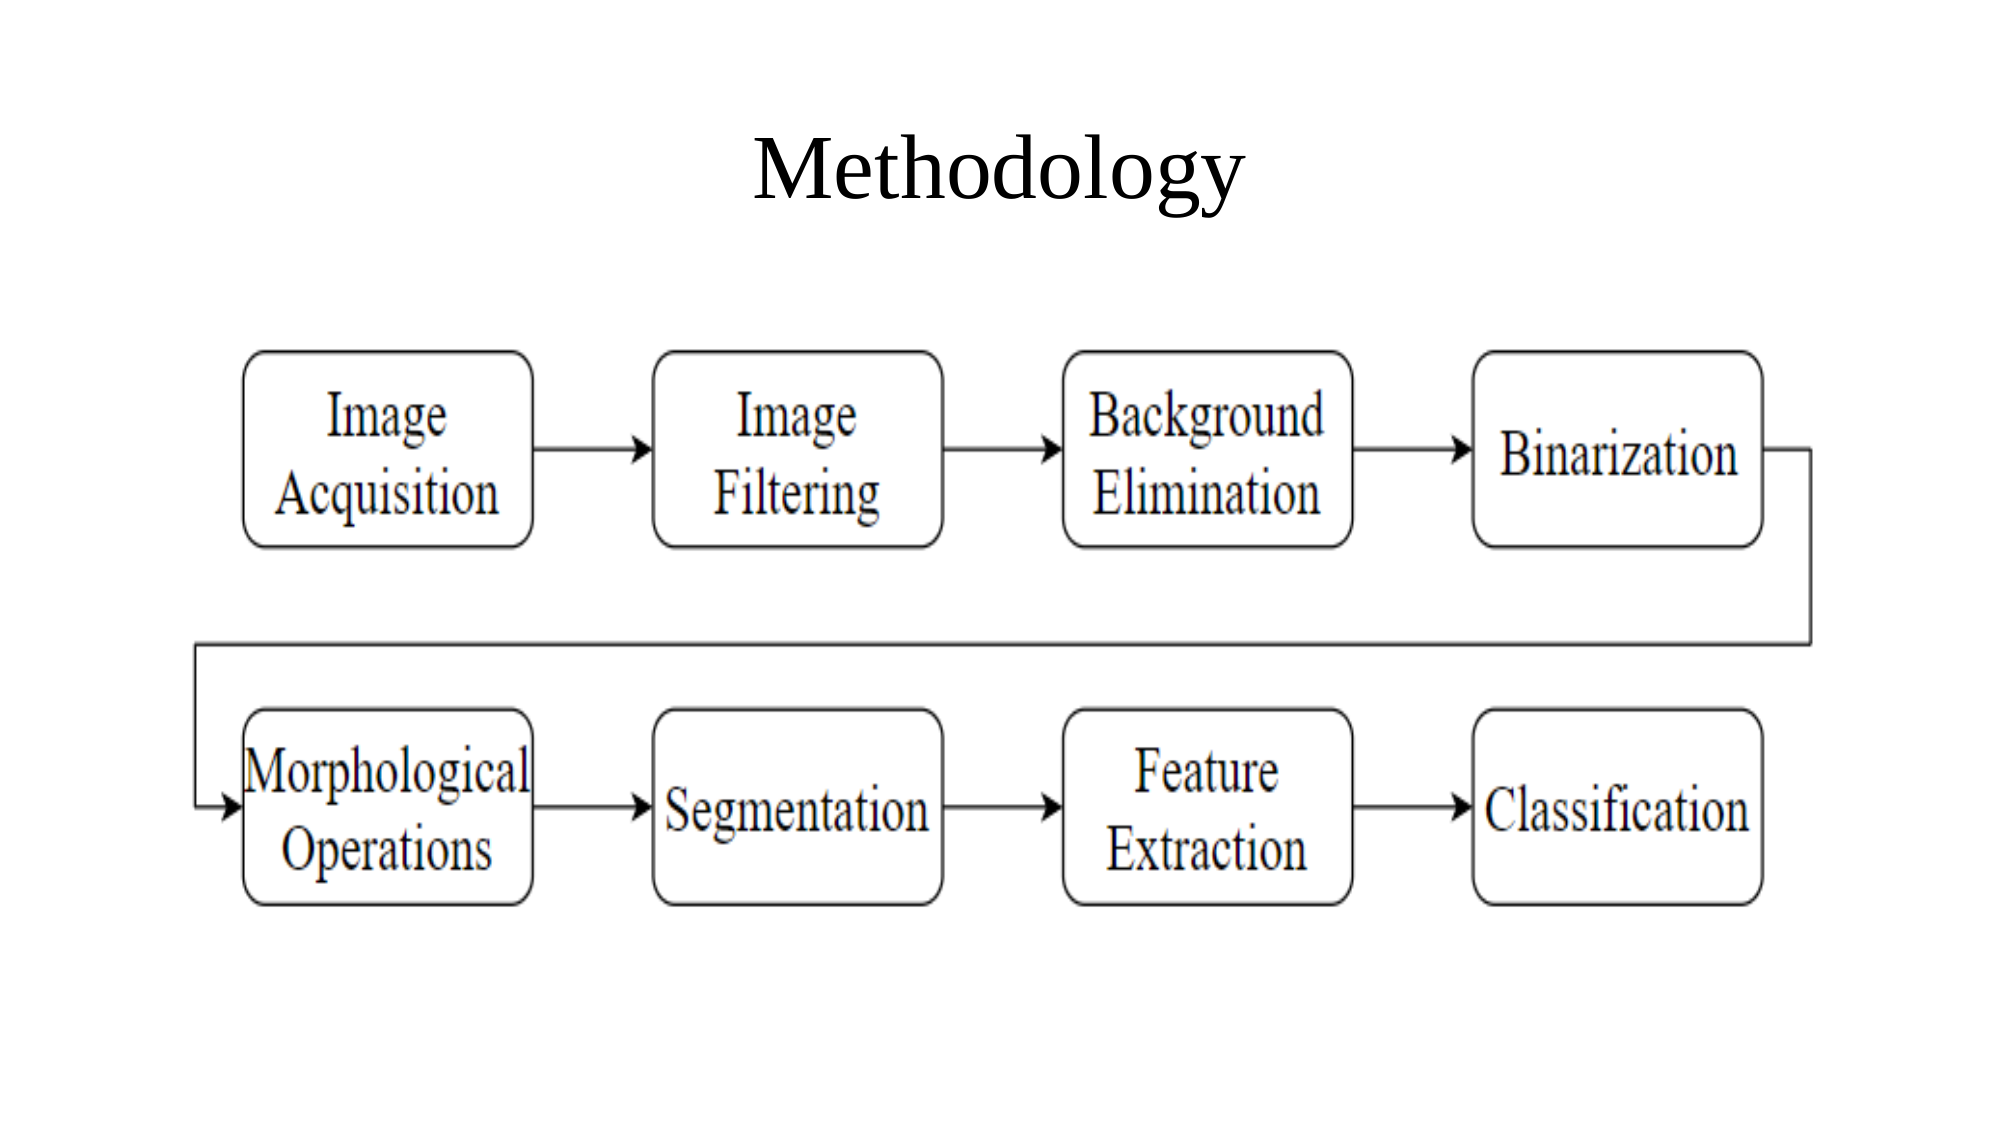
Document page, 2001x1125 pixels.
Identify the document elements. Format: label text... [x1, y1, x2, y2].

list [137, 273, 1863, 998]
title Methodology [137, 59, 1863, 273]
